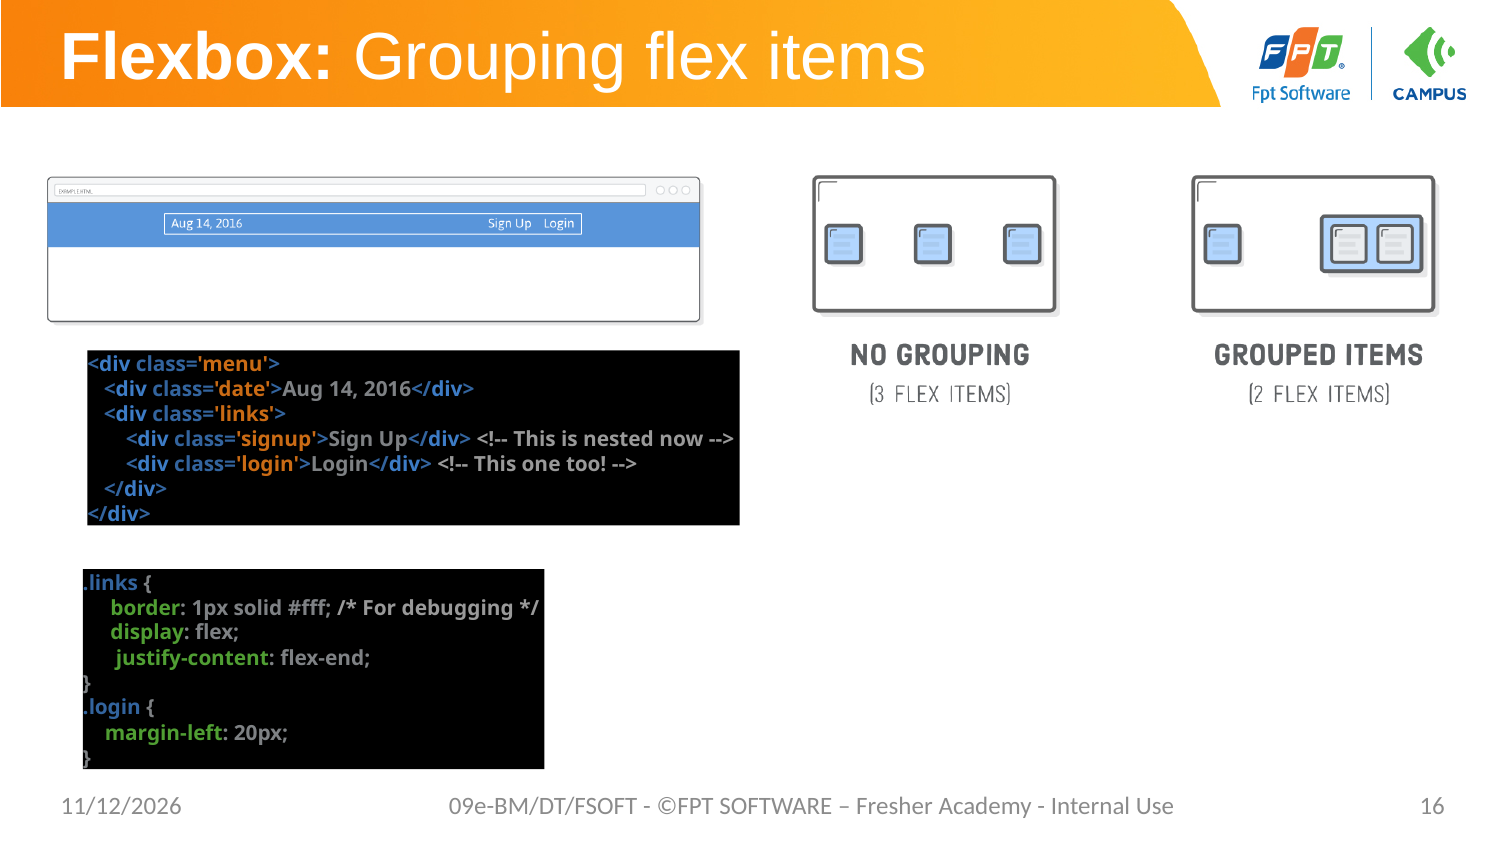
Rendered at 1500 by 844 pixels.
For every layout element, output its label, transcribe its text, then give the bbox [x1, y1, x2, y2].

picture [1, 0, 1499, 844]
footer 09e-BM/DT/FSOFT - ©FPT SOFTWARE – Fresher Academy - Internal Use [289, 782, 1335, 827]
slide_number 16 [1350, 782, 1461, 827]
title Flexbox: Grouping flex items [45, 0, 1176, 106]
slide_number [45, 782, 270, 827]
text_box <div class='menu'> <div class='date'>Aug 14, 2016</div> <div class='links'> <div class='signup'>Sign Up</div> <!-- This is nested now --> <div class='login'>Login</div> <!-- This one too! --> </div> </div> [87, 350, 740, 526]
text_box .links { border: 1px solid #fff; /* For debugging */ display: flex; justify-content: flex-end; } .login { margin-left: 20px; } [82, 569, 545, 770]
